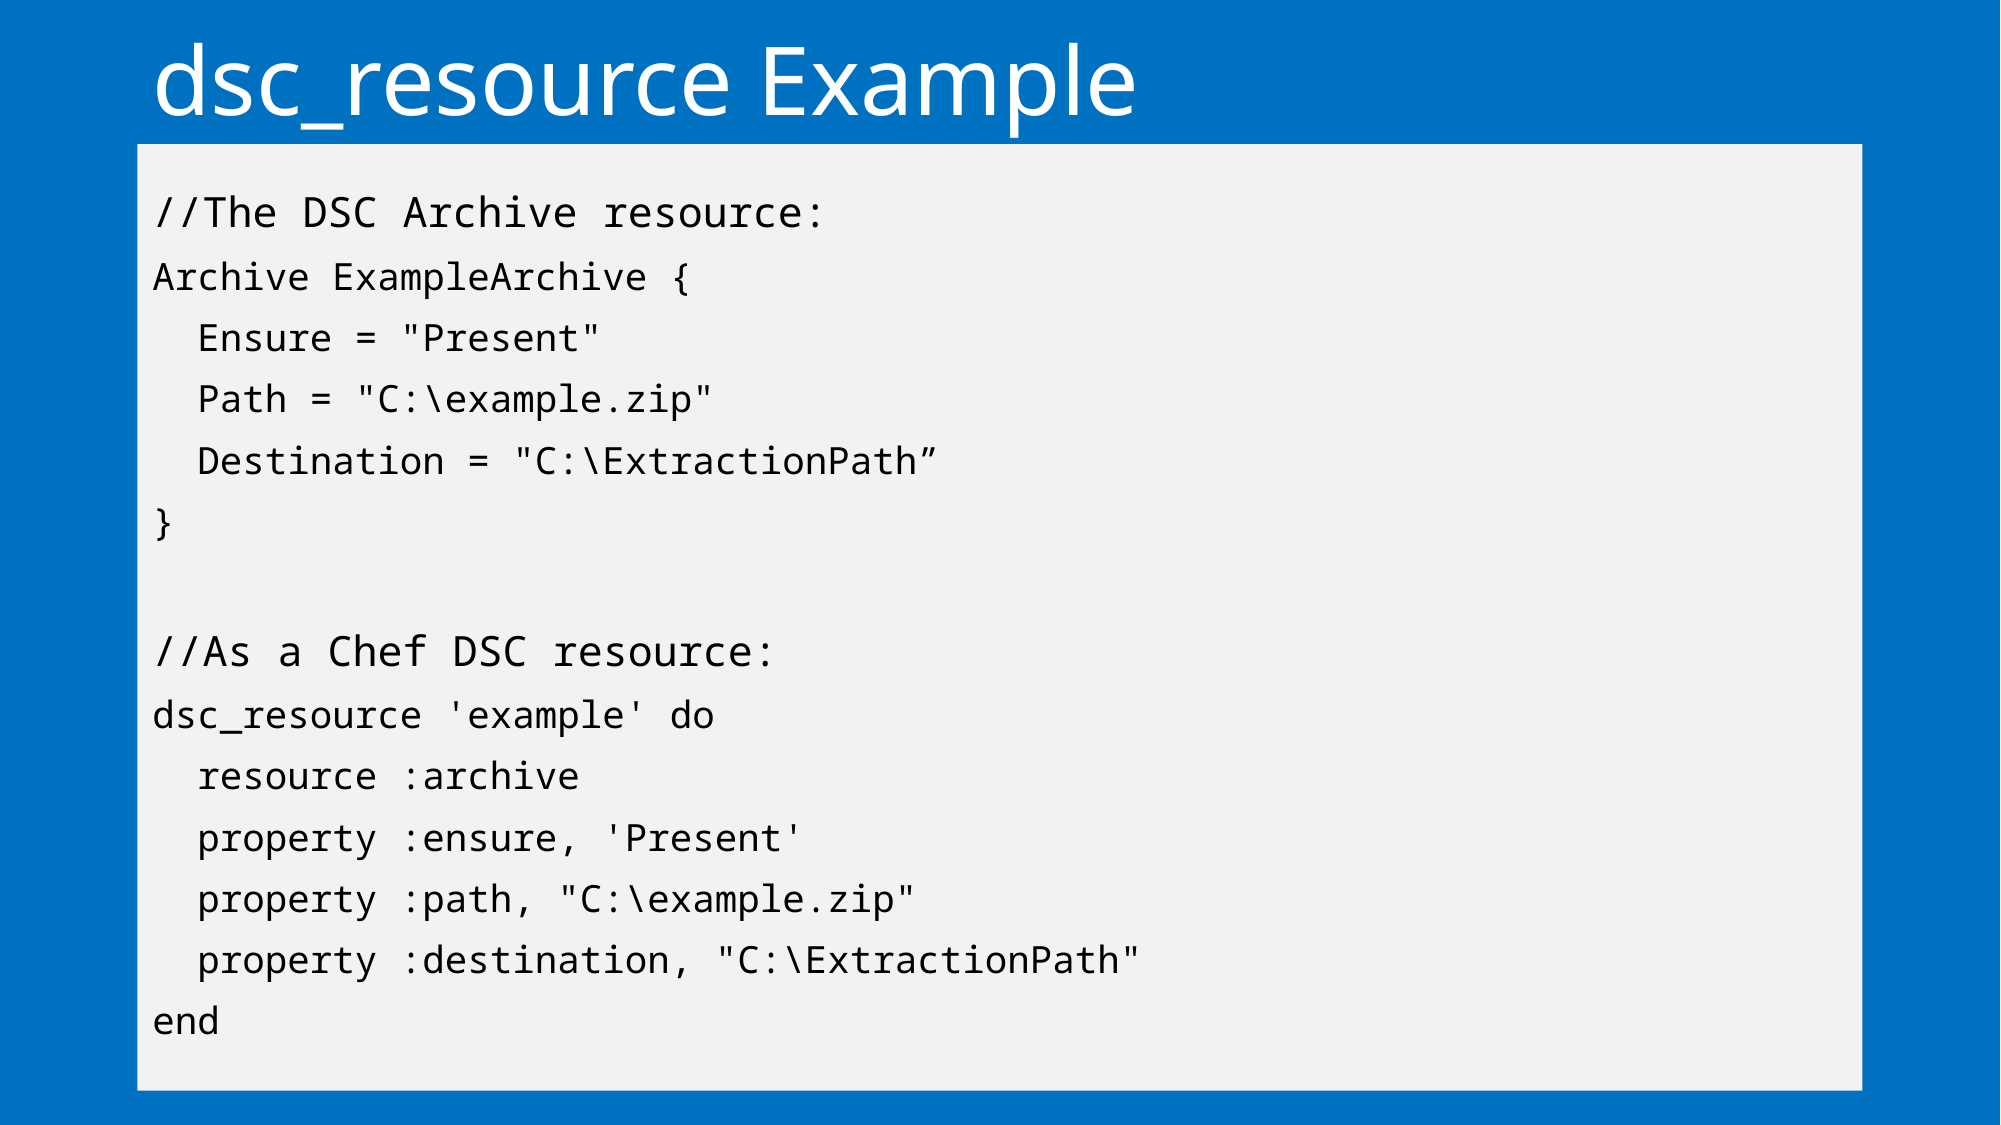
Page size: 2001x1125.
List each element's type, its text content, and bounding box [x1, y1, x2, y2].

list //The DSC Archive resource: Archive ExampleArchive { Ensure = "Present" Path = "C:\example.zip" Destination = "C:\ExtractionPath” } //As a Chef DSC resource: dsc_resource 'example' do resource :archive property :ensure, 'Present' property :path, "C:\example.zip" property :destination, "C:\ExtractionPath" end [137, 144, 1863, 1091]
title dsc_resource Example [137, 25, 1863, 144]
